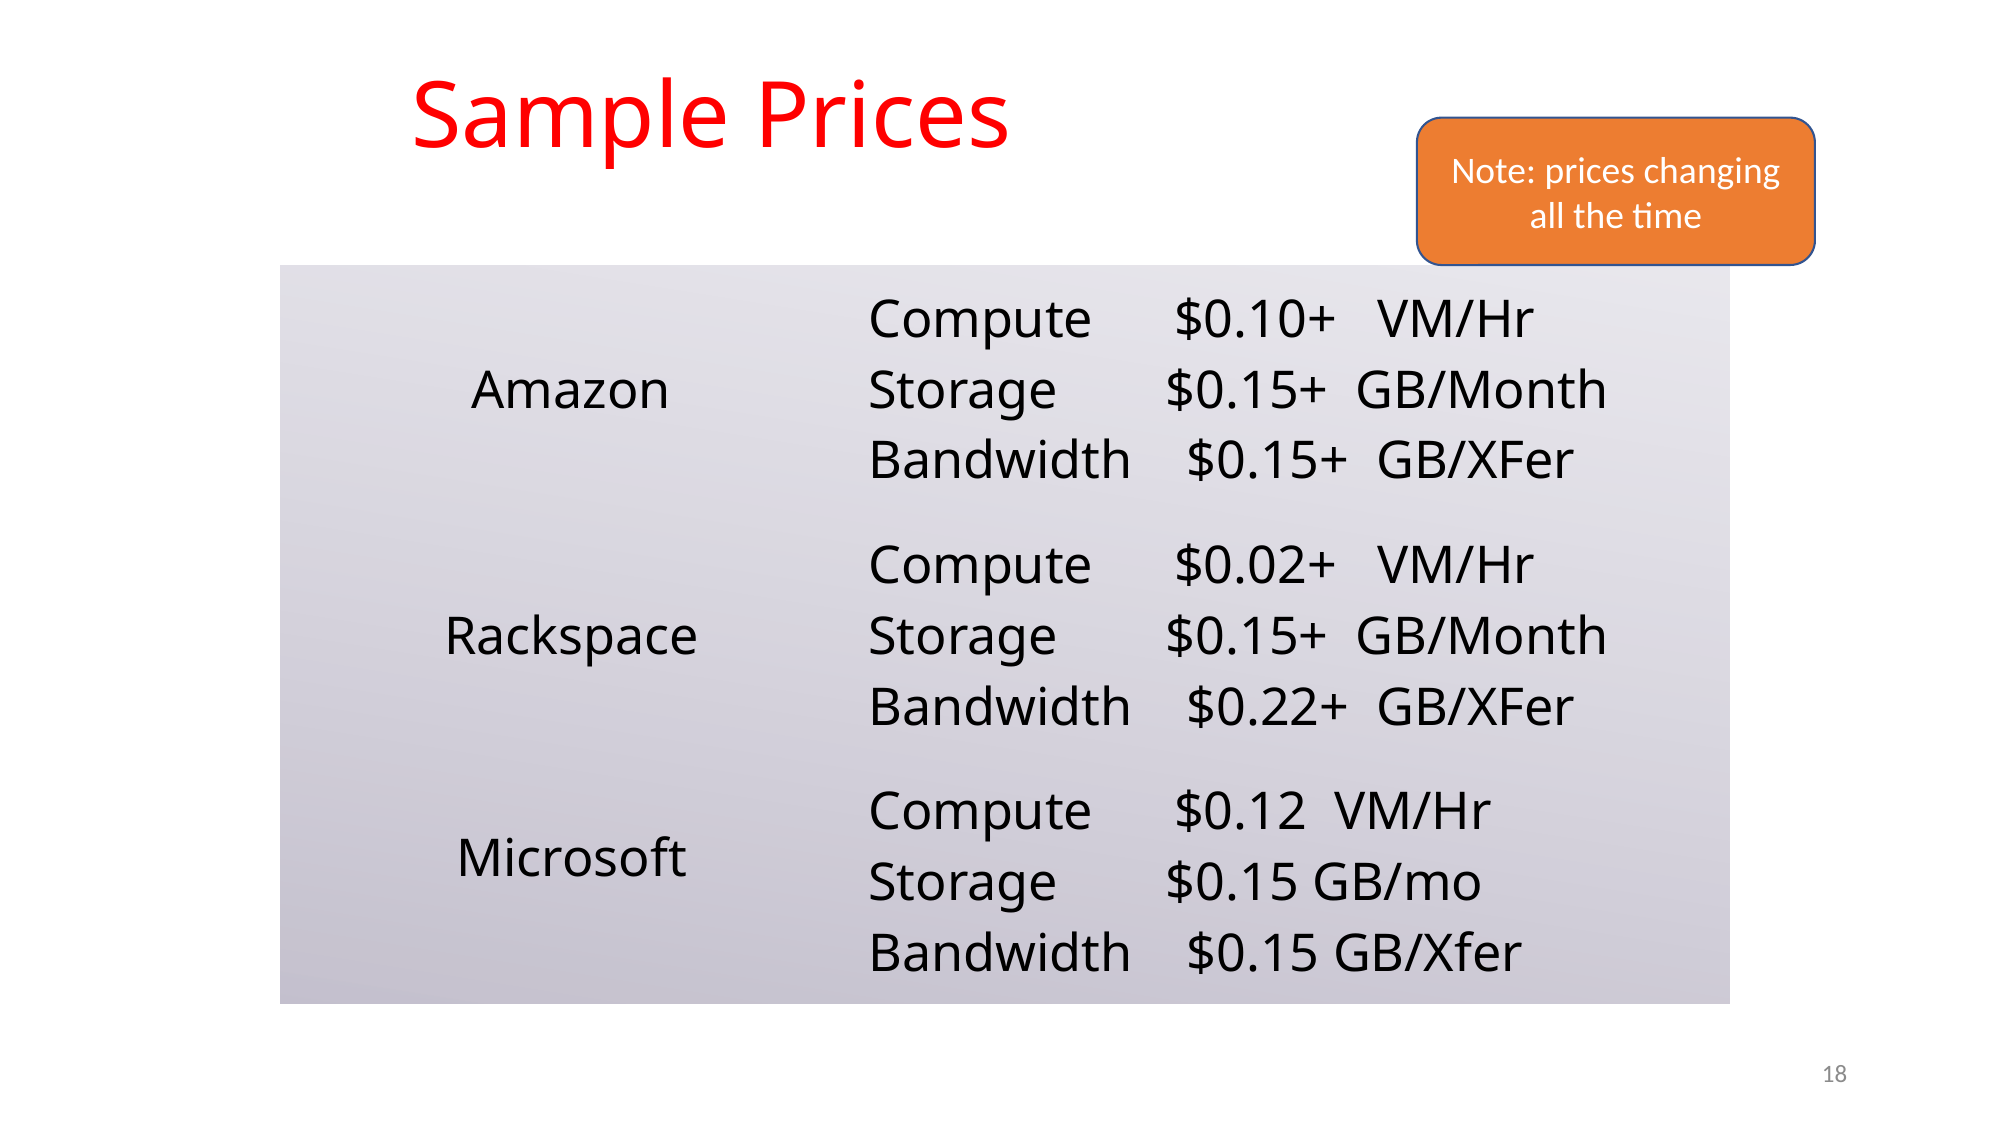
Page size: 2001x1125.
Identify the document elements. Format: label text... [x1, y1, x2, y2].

table_cell Rackspace [281, 511, 862, 757]
table_header Compute $0.10+ VM/Hr Storage $0.15+ GB/Month Bandwidth $0.15+ GB/XFer [862, 265, 1729, 511]
title Sample Prices [396, 29, 1604, 207]
slide_number 18 [1412, 1042, 1863, 1103]
text_box Note: prices changing all the time [1415, 116, 1816, 267]
table_cell Compute $0.02+ VM/Hr Storage $0.15+ GB/Month Bandwidth $0.22+ GB/XFer [862, 511, 1729, 757]
table_cell Compute $0.12 VM/Hr Storage $0.15 GB/mo Bandwidth $0.15 GB/Xfer [862, 757, 1729, 1003]
table_cell Microsoft [281, 757, 862, 1003]
table_header Amazon [281, 265, 862, 511]
